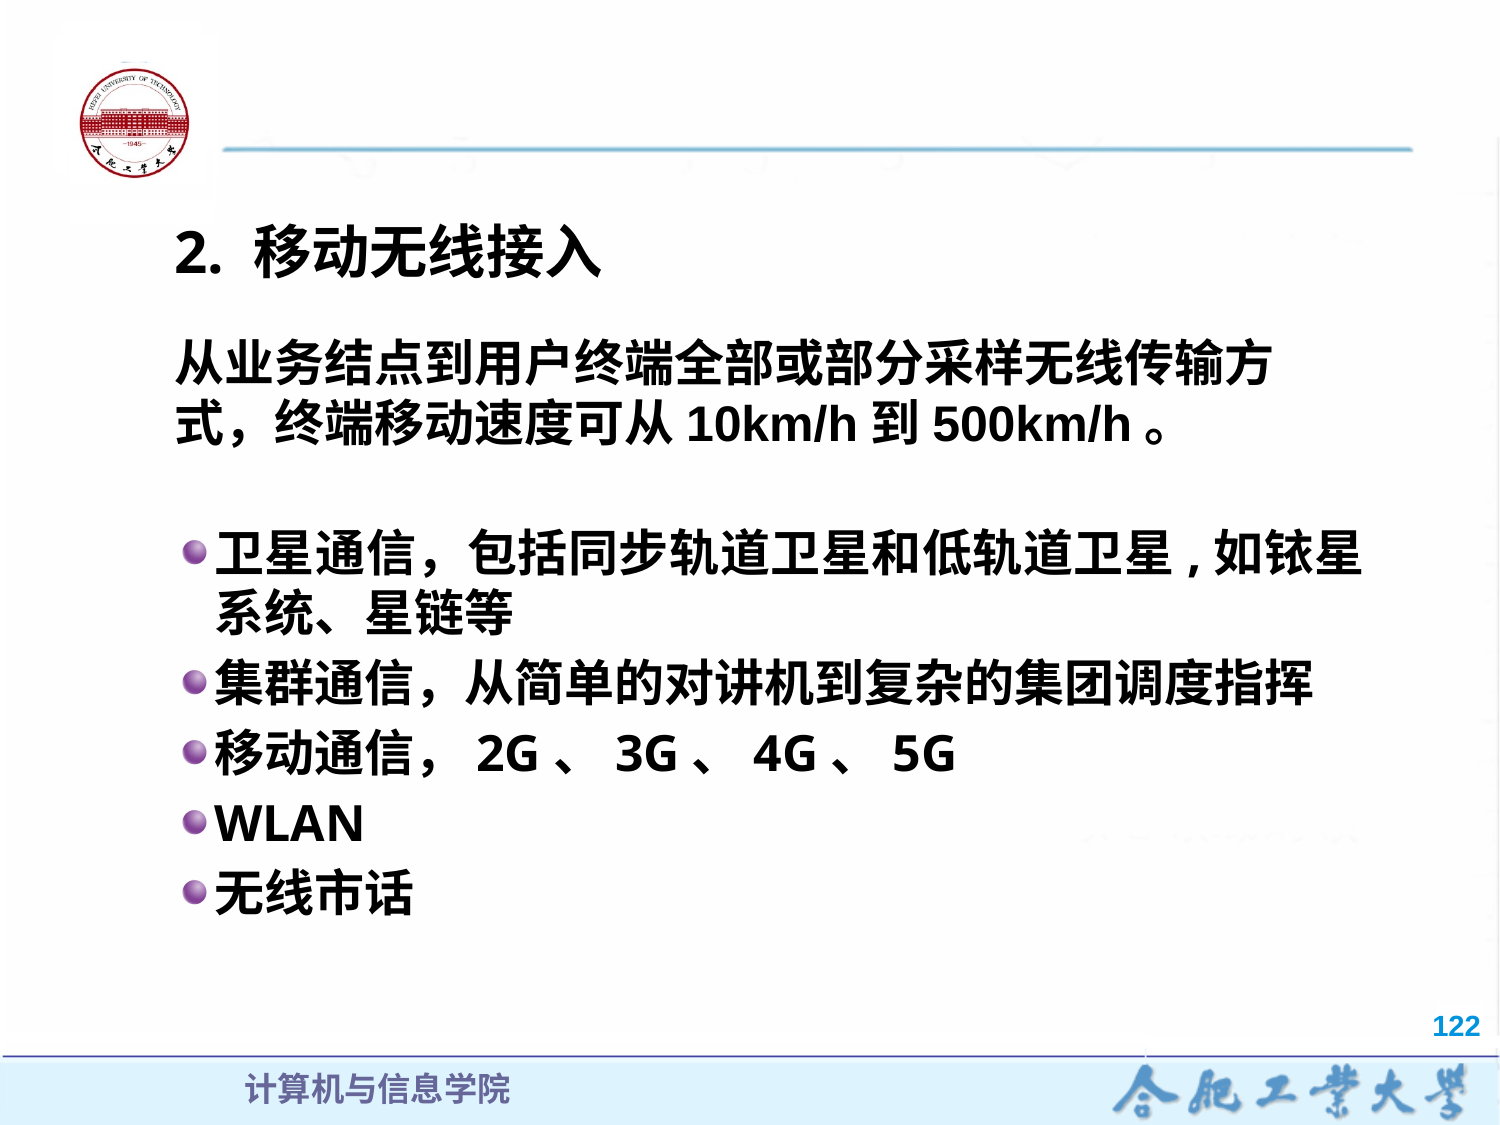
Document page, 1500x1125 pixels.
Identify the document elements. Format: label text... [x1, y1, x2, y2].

picture [0, 0, 1500, 1125]
text_box 从业务结点到用户终端全部或部分采样无线传输方式，终端移动速度可从10km/h到500km/h。 [159, 323, 1349, 459]
text_box 2. 移动无线接入 [159, 208, 774, 293]
list 卫星通信，包括同步轨道卫星和低轨道卫星,如铱星系统、星链等 集群通信，从简单的对讲机到复杂的集团调度指挥 移动通信，2G、3G、4G、5G WLAN 无线市话 [167, 514, 1380, 942]
